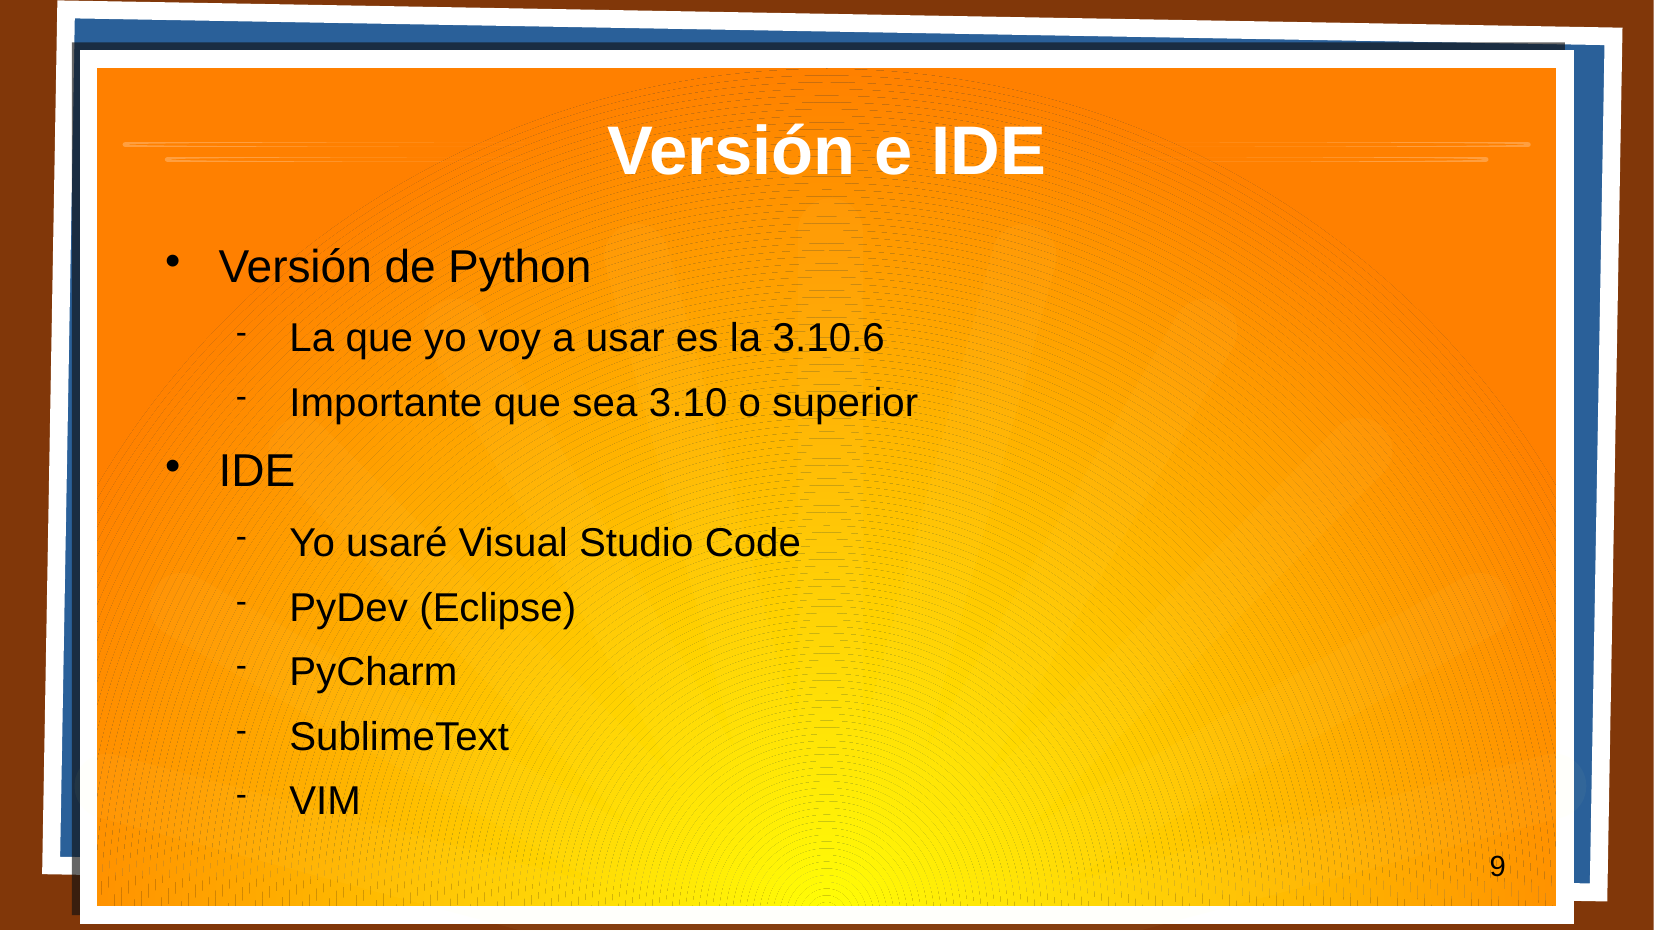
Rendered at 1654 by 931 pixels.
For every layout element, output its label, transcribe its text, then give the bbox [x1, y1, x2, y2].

slide_number 9 [1151, 847, 1506, 912]
list Versión de Python La que yo voy a usar es la 3.10.6 Importante que sea 3.10 o superior IDE Yo usaré Visual Studio Code PyDev (Eclipse) PyCharm SublimeText VIM [147, 236, 1506, 827]
title Versión e IDE [531, 73, 1122, 222]
